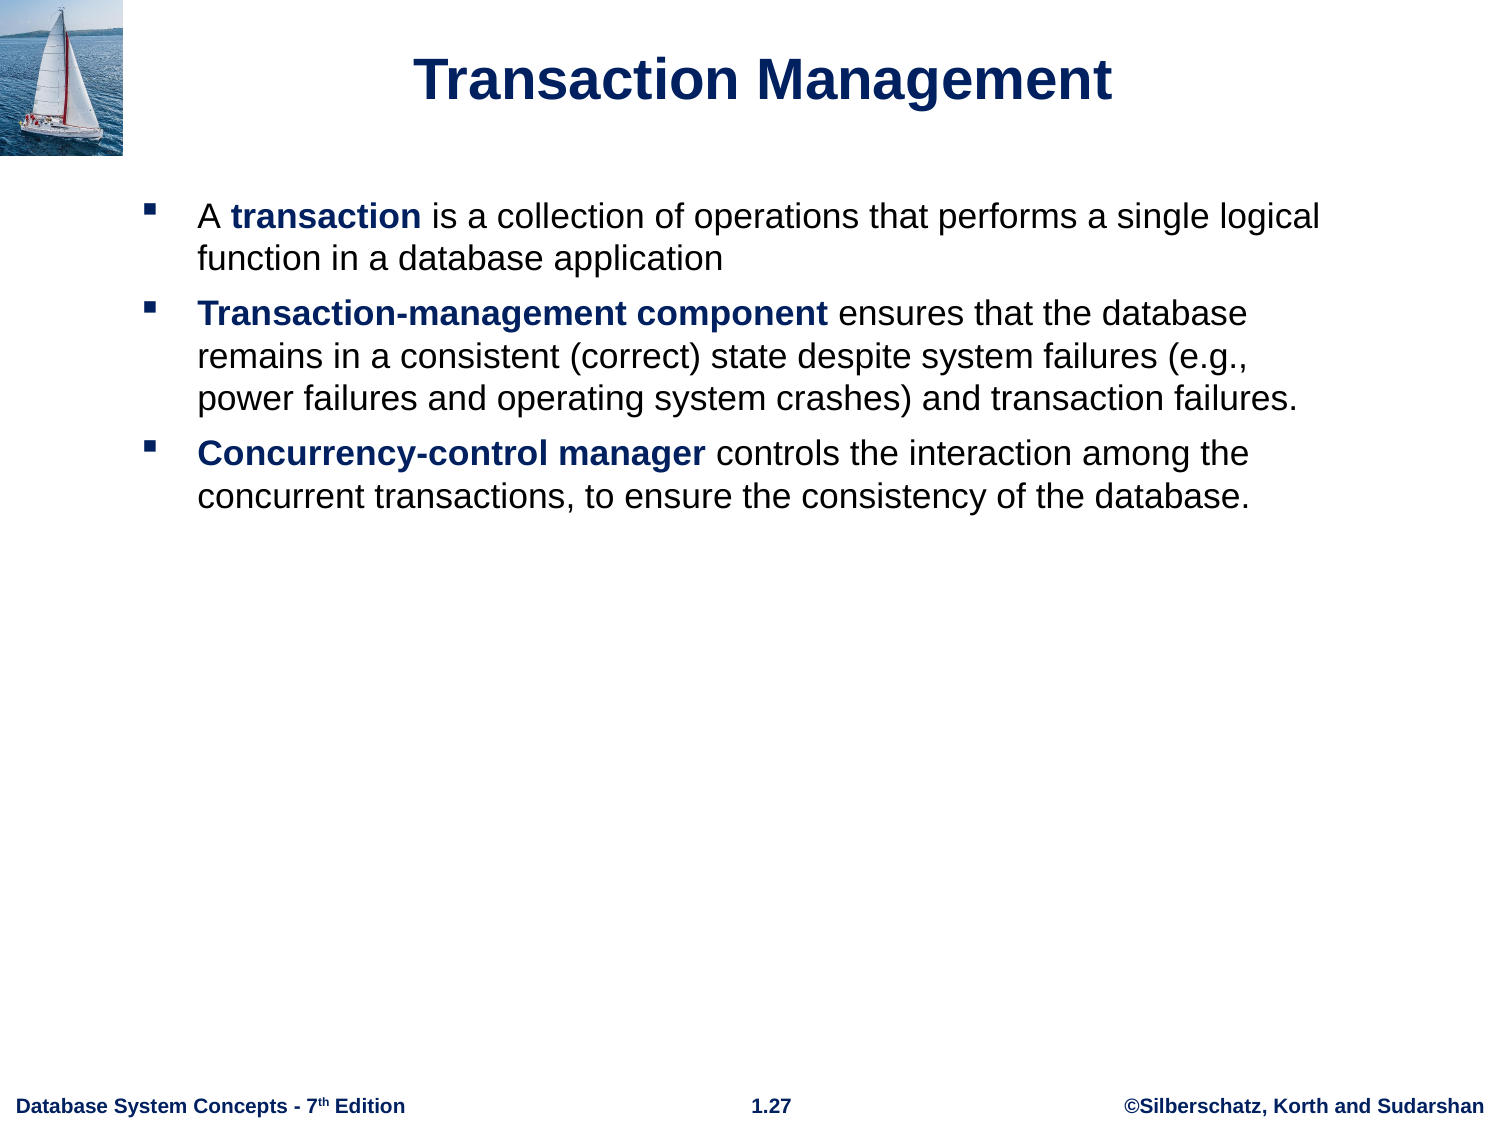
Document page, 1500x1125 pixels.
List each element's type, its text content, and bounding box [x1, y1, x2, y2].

title Transaction Management [125, 18, 1452, 120]
picture [0, 0, 123, 156]
list A transaction is a collection of operations that performs a single logical function in a database application Transaction-management component ensures that the database remains in a consistent (correct) state despite system failures (e.g., power failures and operating system crashes) and transaction failures. Concurrency-control manager controls the interaction among the concurrent transactions, to ensure the consistency of the database. [126, 185, 1368, 786]
